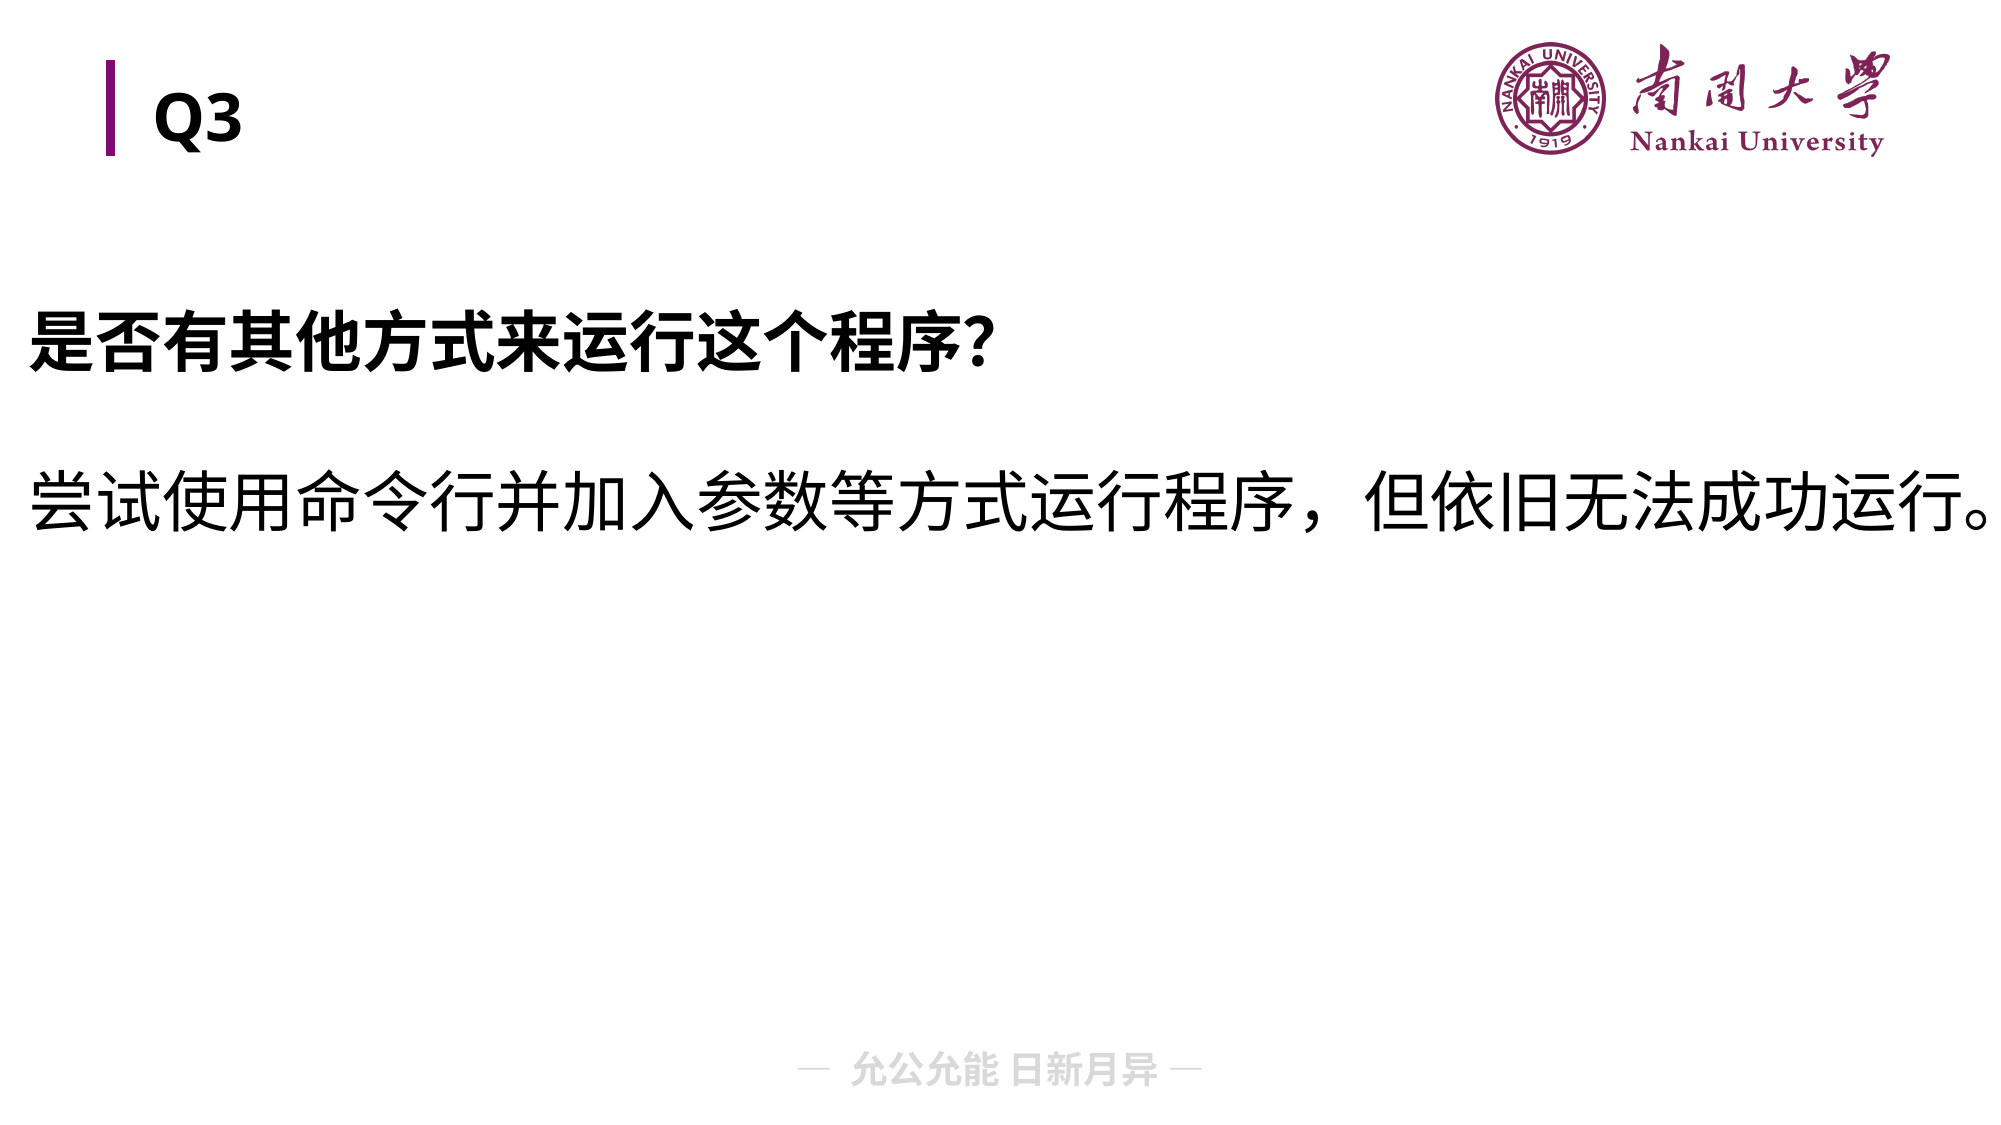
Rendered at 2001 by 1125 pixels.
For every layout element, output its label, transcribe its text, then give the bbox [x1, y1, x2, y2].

text_box 是否有其他方式来运行这个程序？ 尝试使用命令行并加入参数等方式运行程序，但依旧无法成功运行。 [13, 212, 1986, 547]
picture [1495, 42, 1890, 157]
title Q3 [137, 48, 1000, 191]
